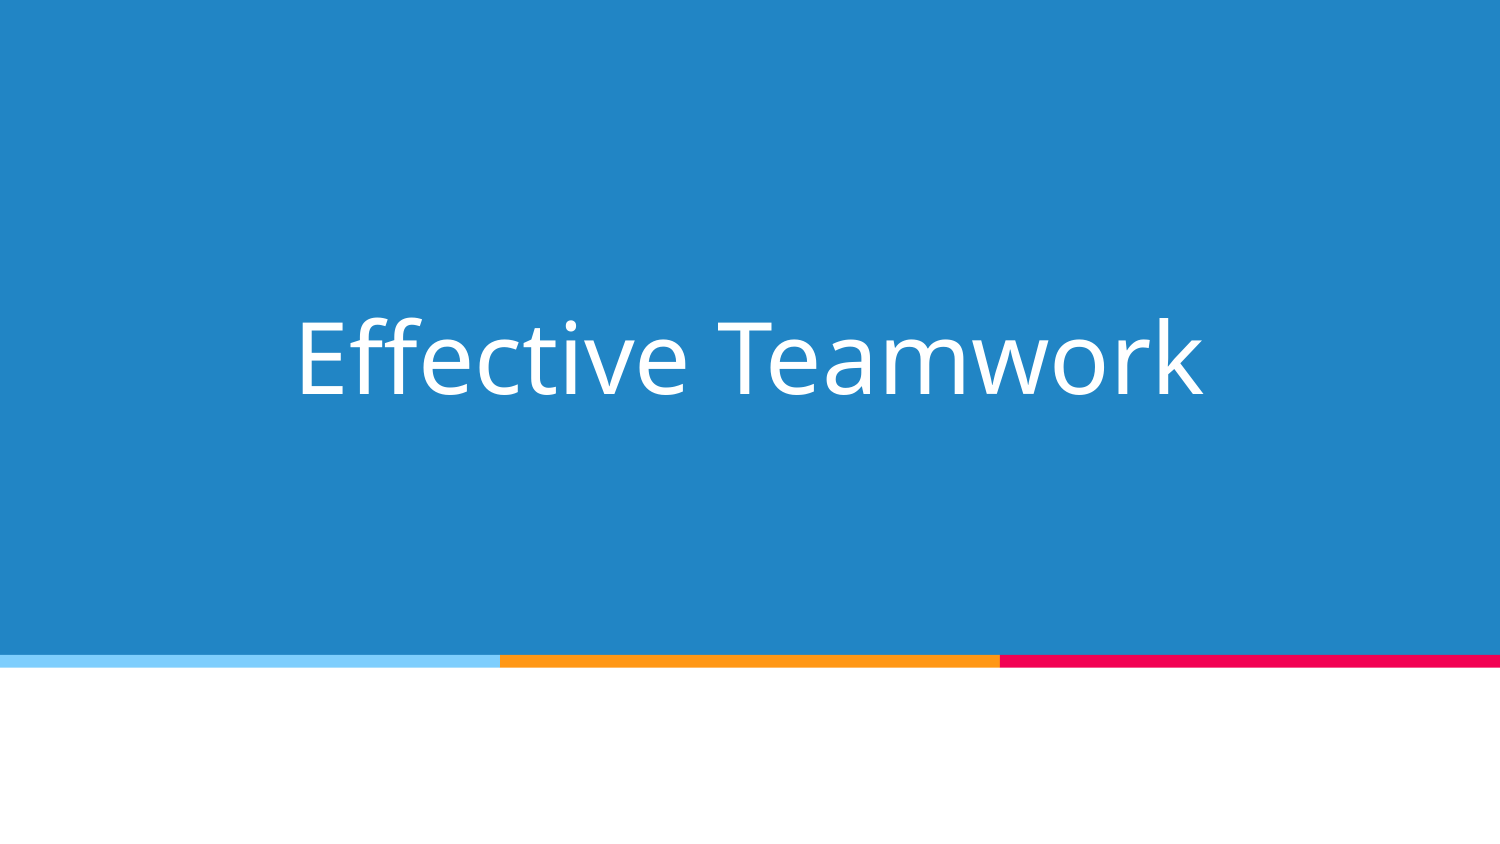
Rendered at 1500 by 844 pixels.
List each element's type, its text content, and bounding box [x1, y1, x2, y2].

title Effective Teamwork [112, 259, 1388, 450]
